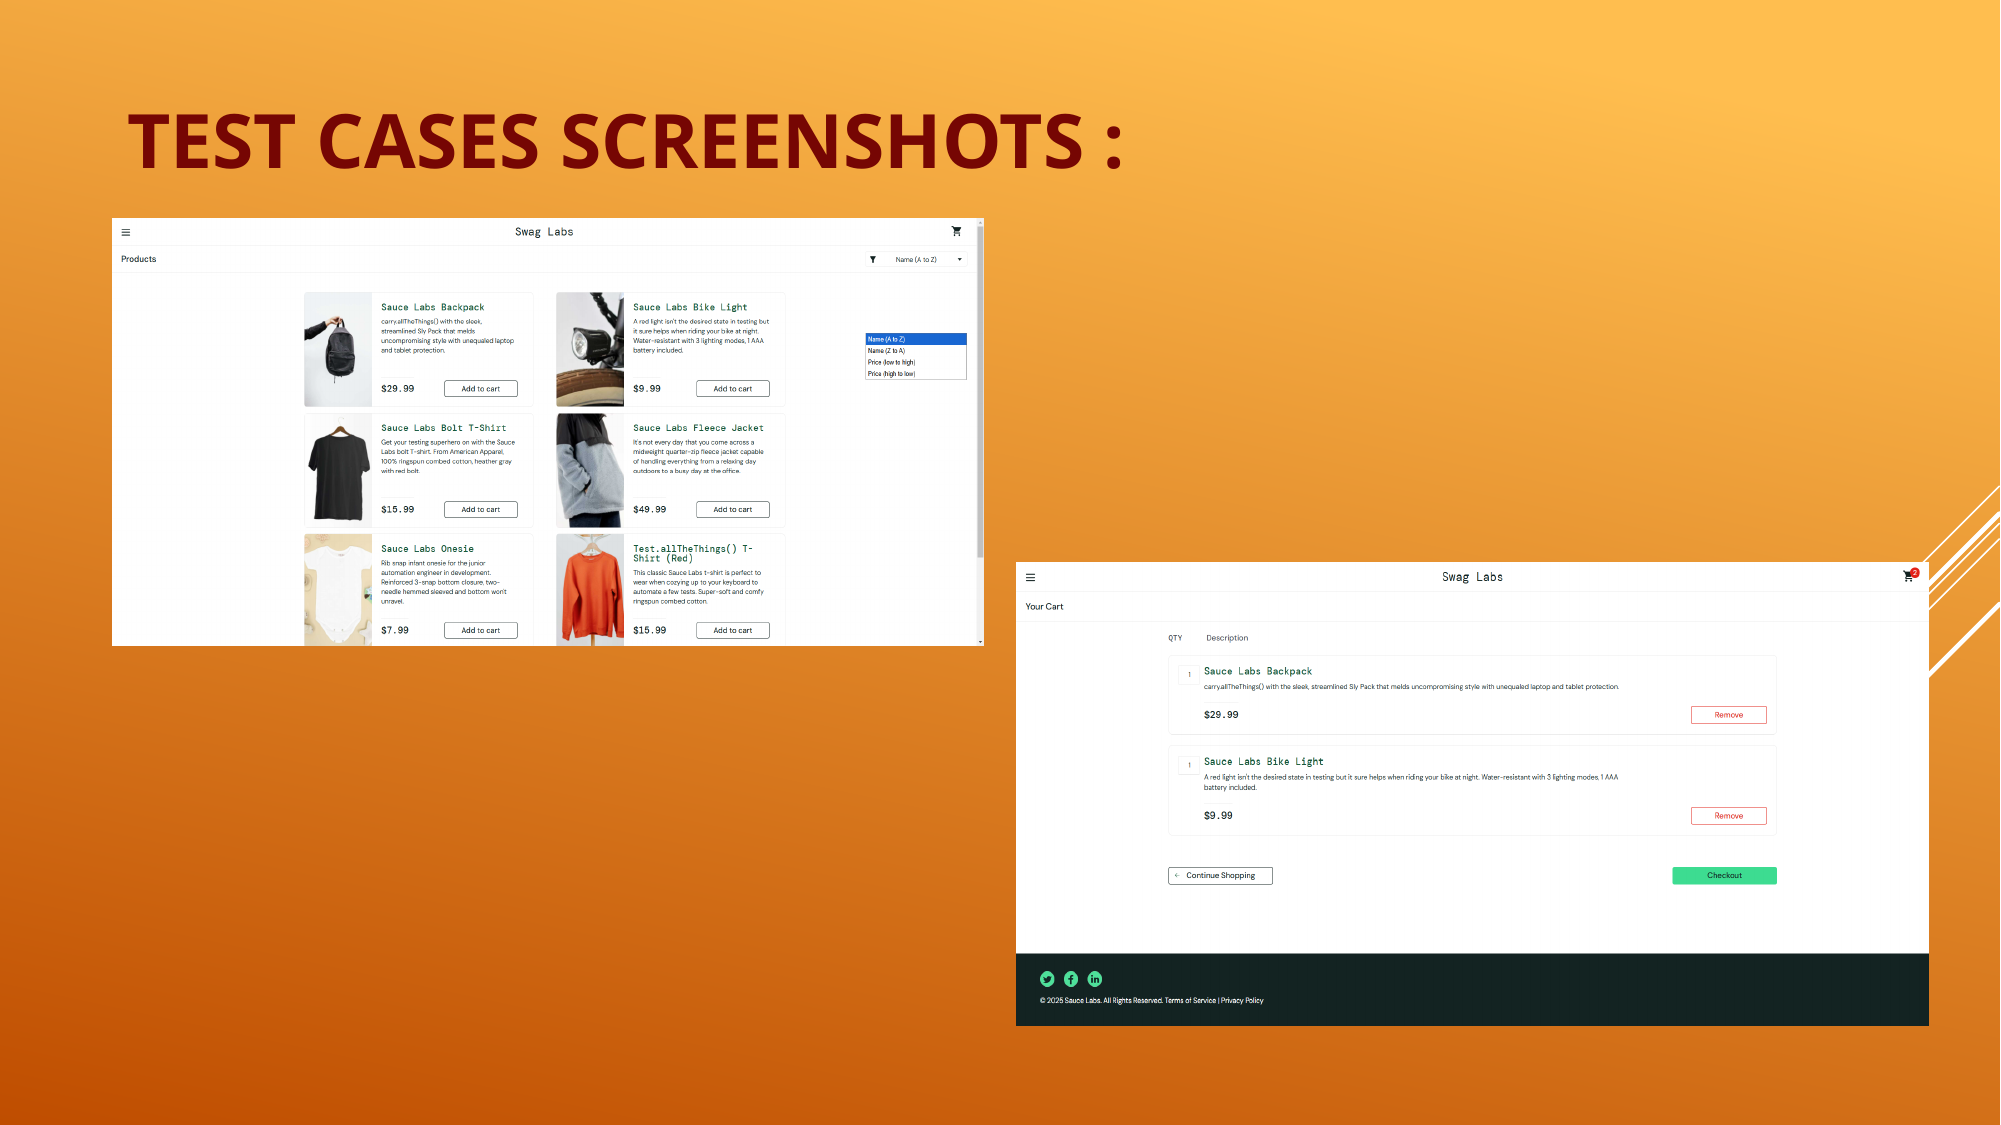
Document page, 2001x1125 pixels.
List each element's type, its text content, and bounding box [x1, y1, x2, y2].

title Test cases Screenshots : [112, 15, 1513, 263]
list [111, 218, 984, 646]
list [1016, 562, 1930, 1026]
